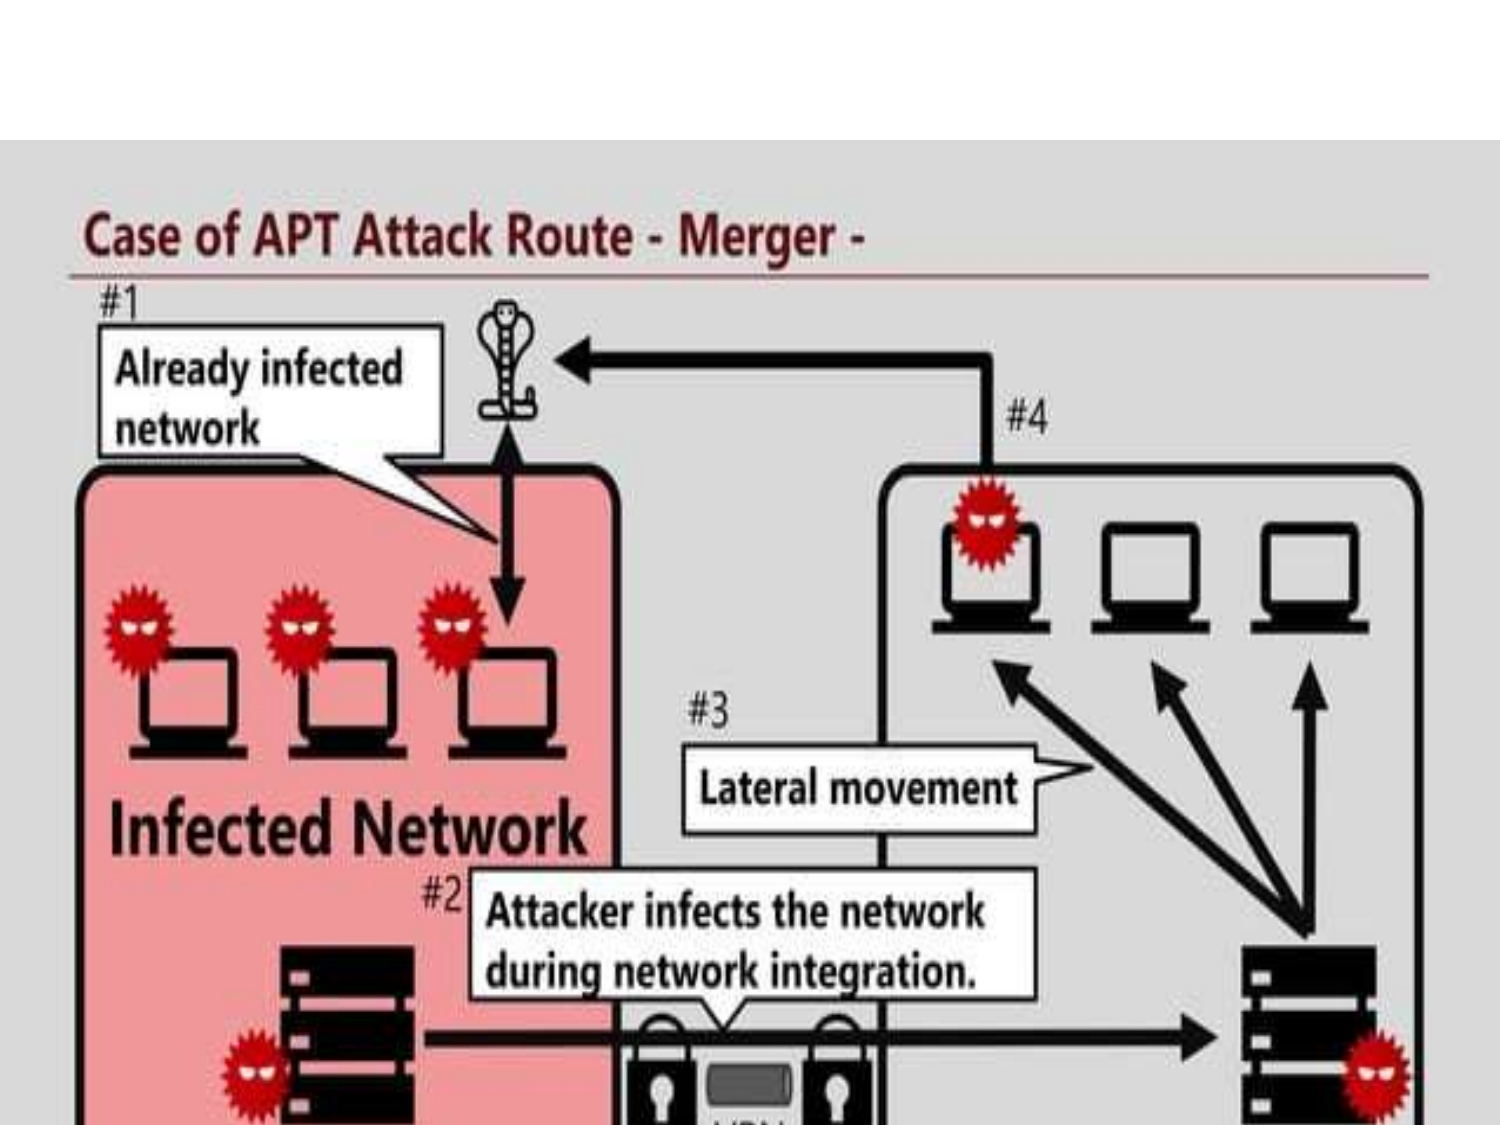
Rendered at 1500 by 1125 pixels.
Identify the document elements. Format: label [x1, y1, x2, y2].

picture [0, 139, 1500, 1125]
